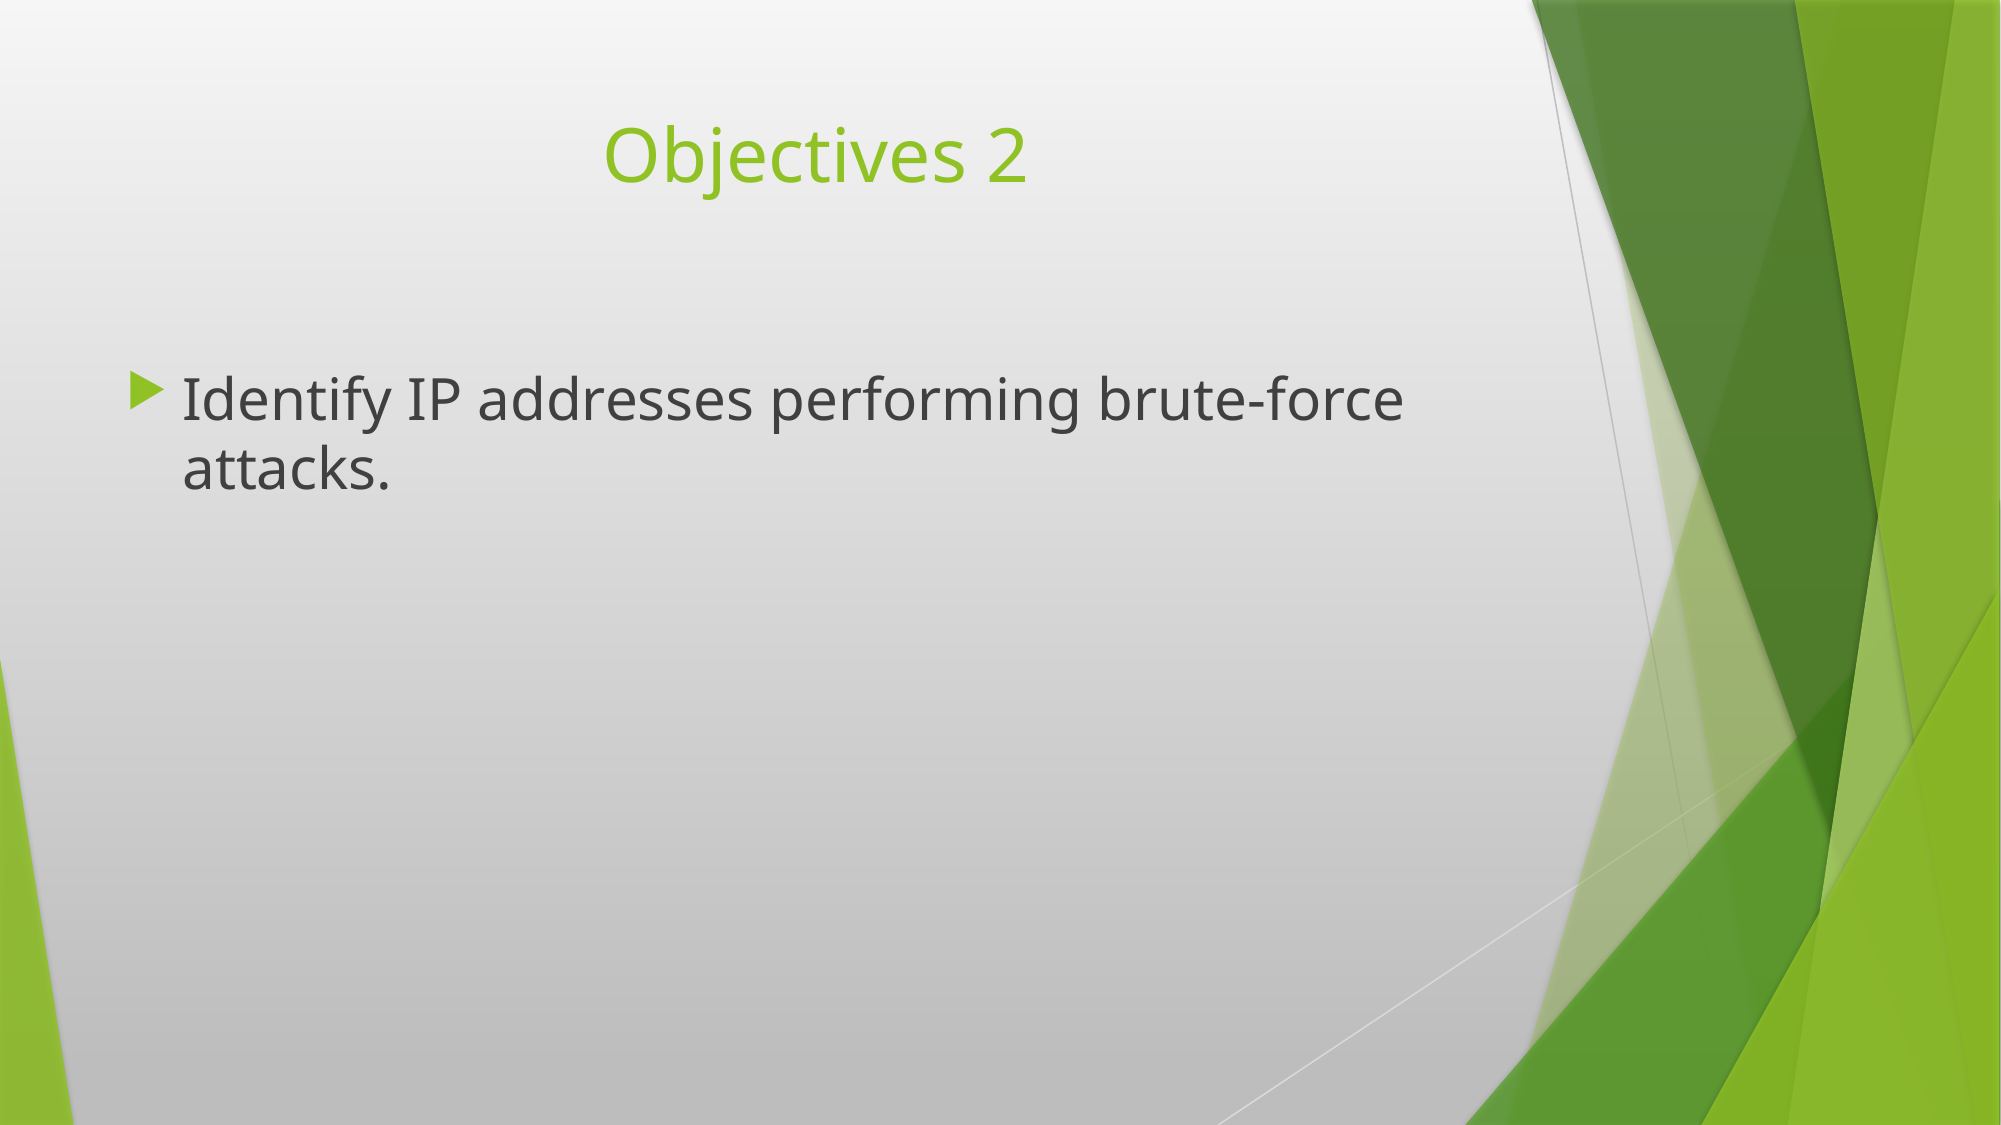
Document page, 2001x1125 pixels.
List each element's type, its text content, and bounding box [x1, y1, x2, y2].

title Objectives 2 [111, 99, 1522, 317]
list Identify IP addresses performing brute-force attacks. [111, 354, 1522, 597]
